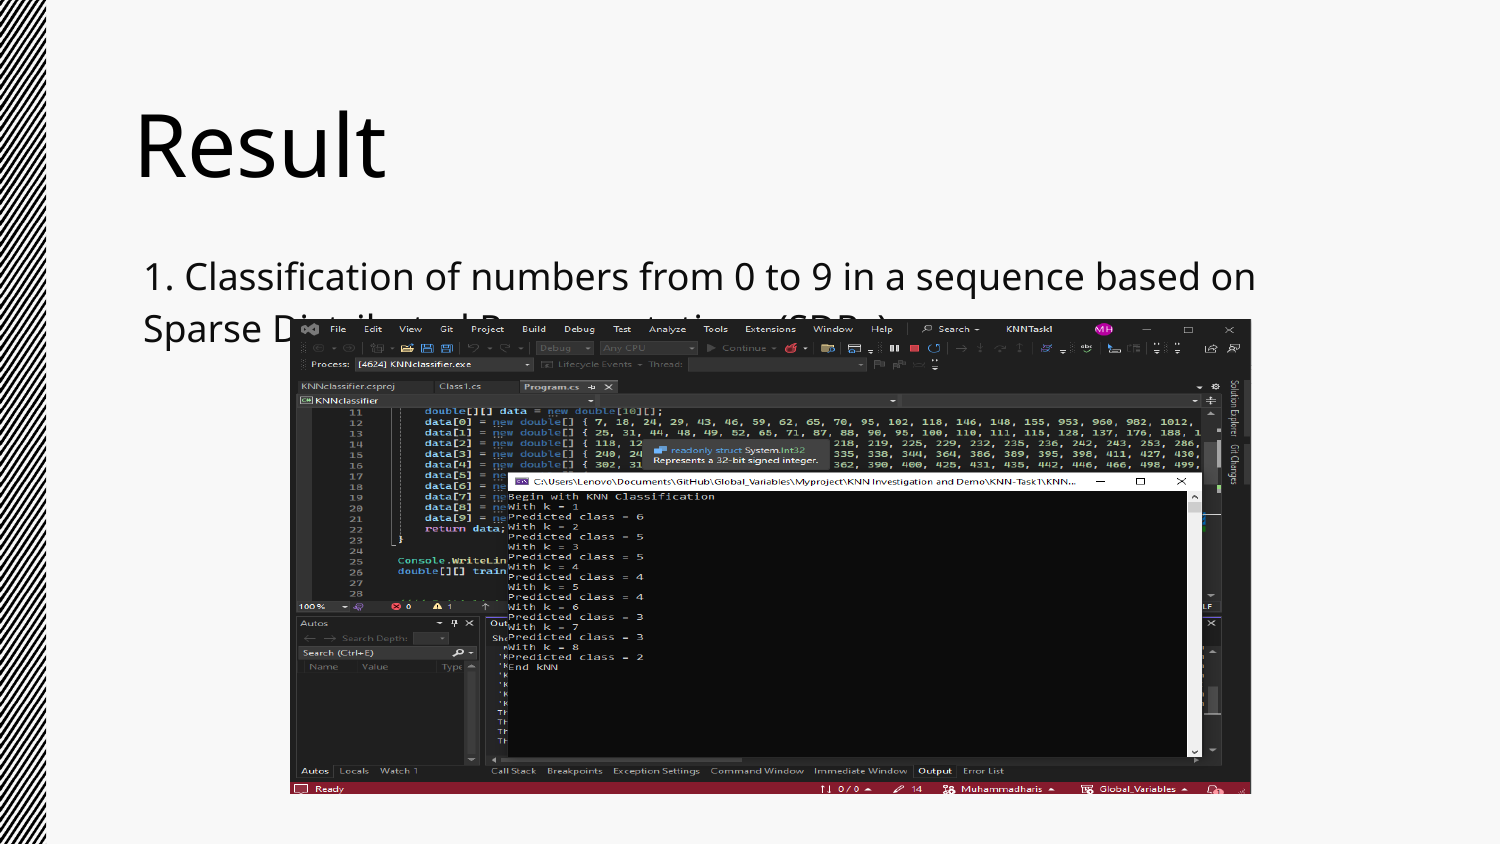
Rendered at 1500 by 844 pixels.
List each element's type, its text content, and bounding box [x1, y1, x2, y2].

picture [289, 319, 1252, 794]
subtitle 1. Classification of numbers from 0 to 9 in a sequence based on Sparse Distributed Representations (SDRs) [105, 231, 1362, 805]
title Result [118, 101, 1066, 201]
picture [0, 0, 47, 844]
